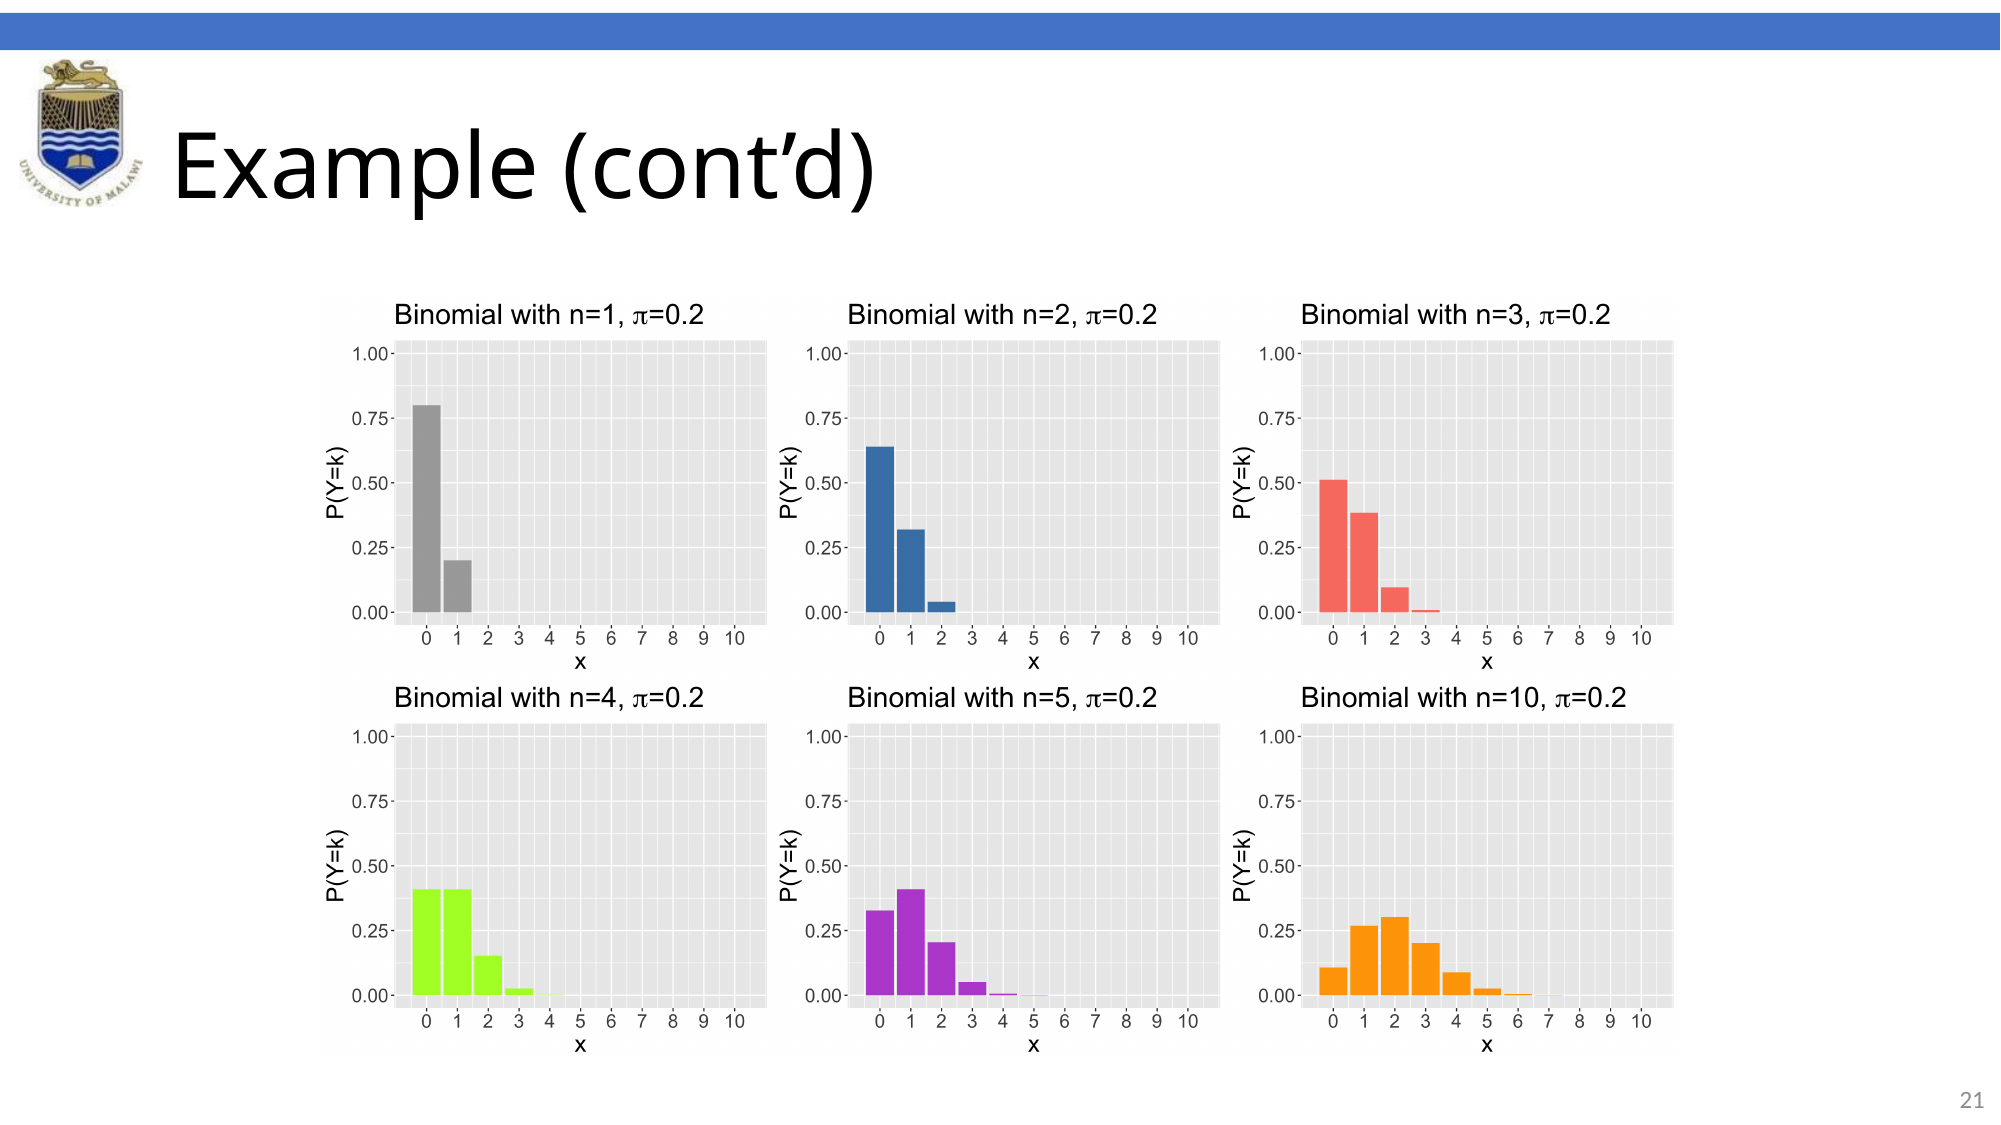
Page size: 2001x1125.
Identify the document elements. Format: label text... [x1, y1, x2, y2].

picture [19, 59, 143, 207]
title Example (cont’d) [155, 59, 1851, 278]
slide_number ‹#› [1550, 1073, 2000, 1125]
picture [320, 297, 1680, 1063]
